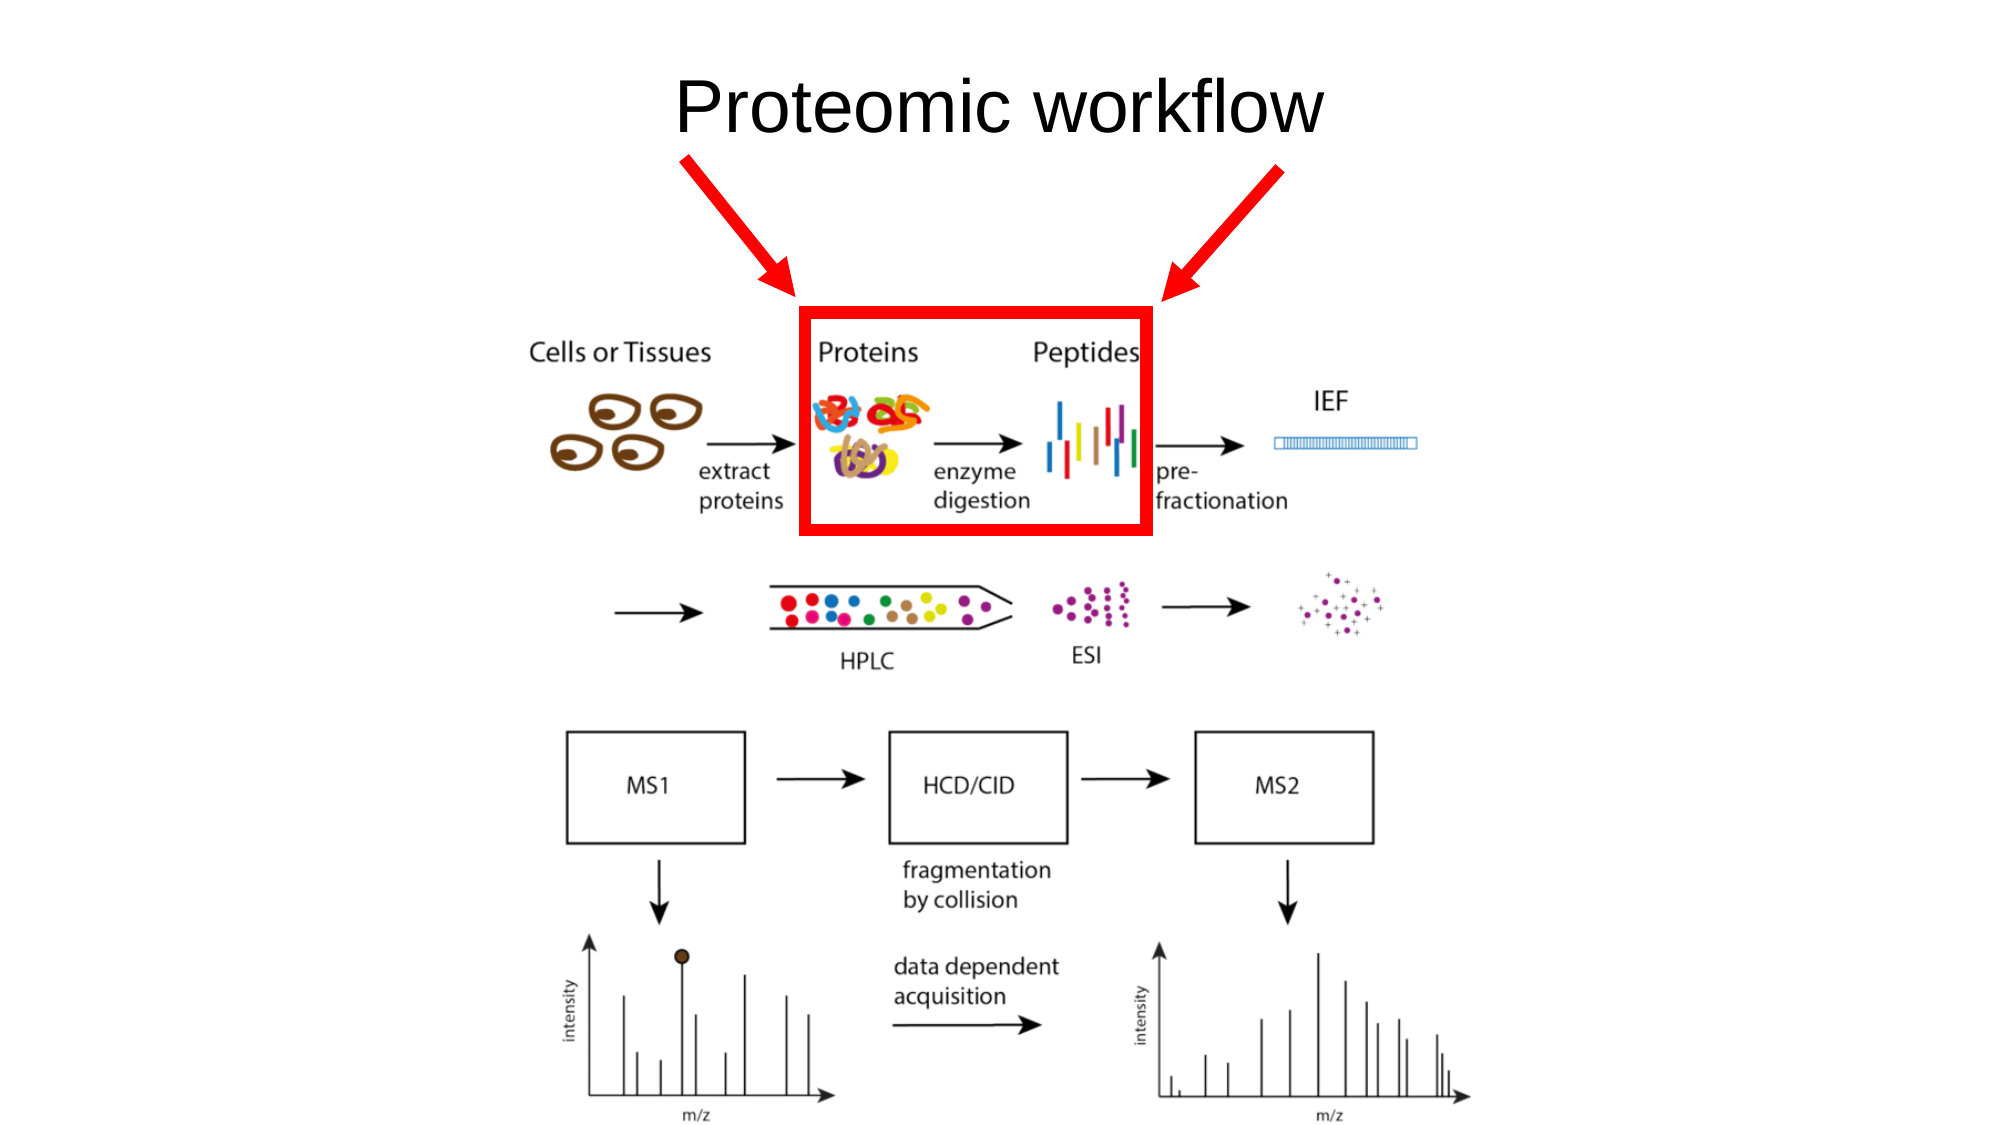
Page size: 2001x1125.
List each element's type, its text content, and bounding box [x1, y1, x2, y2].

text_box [529, 158, 1471, 1125]
title Proteomic workflow [137, 0, 1863, 218]
